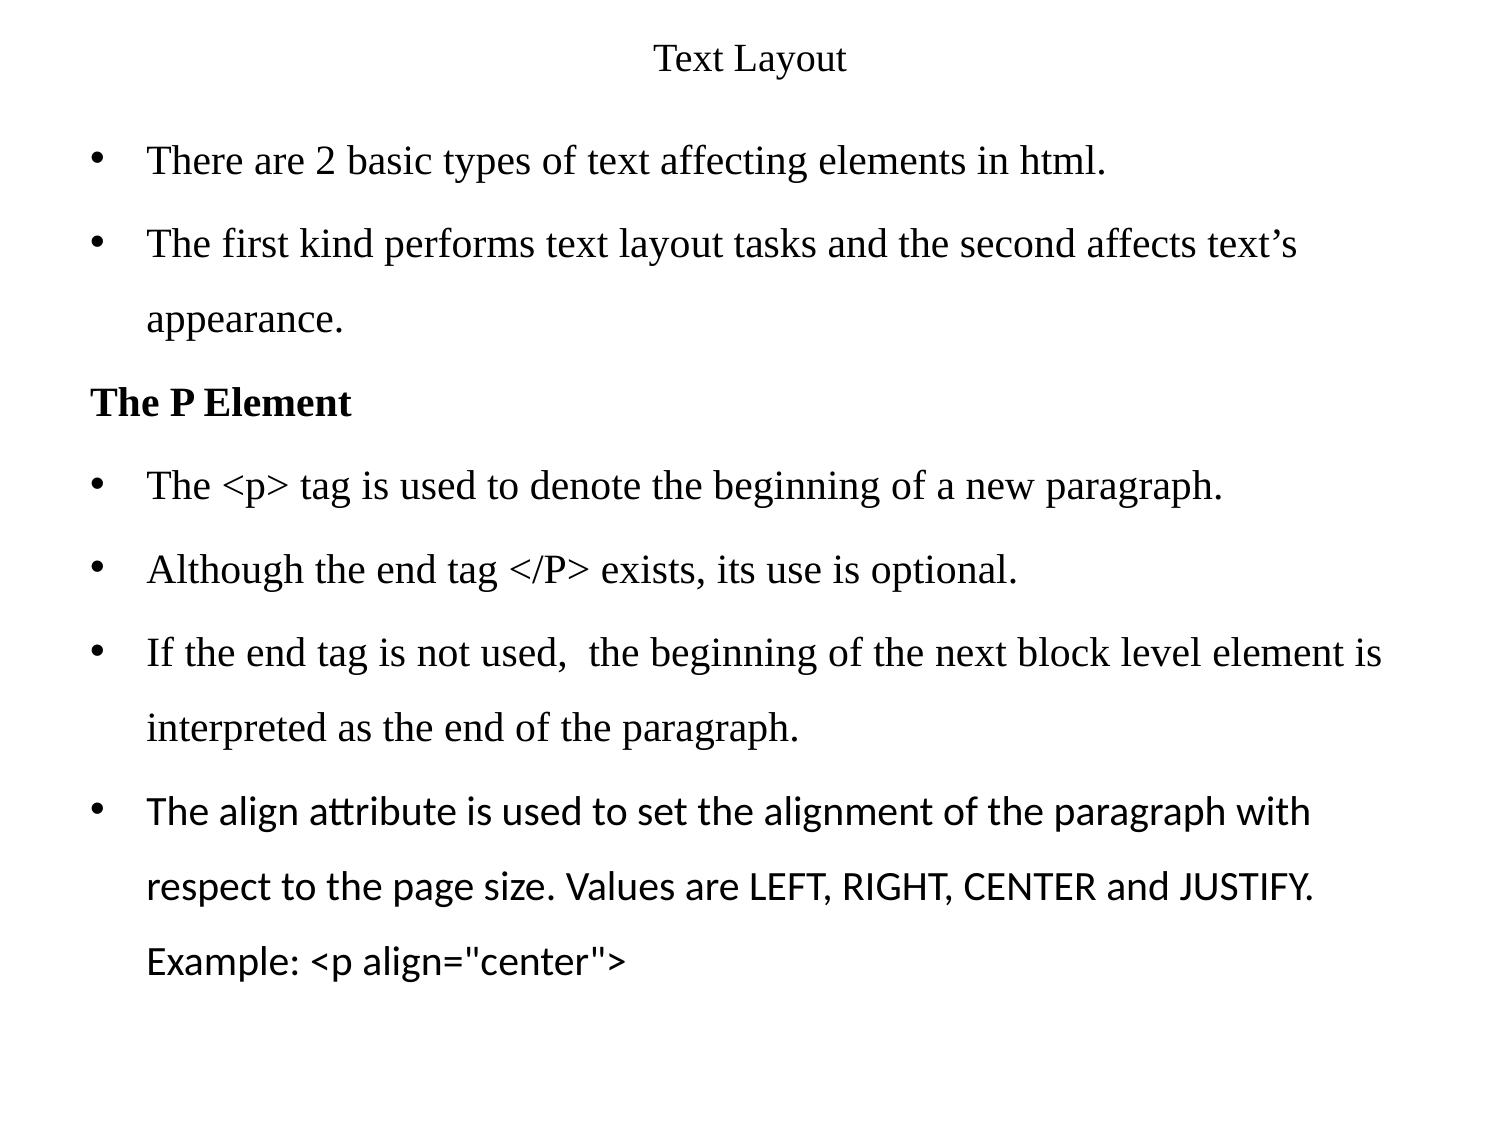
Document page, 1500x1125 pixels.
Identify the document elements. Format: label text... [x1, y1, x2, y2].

title Text Layout [75, 0, 1425, 88]
list There are 2 basic types of text affecting elements in html. The first kind performs text layout tasks and the second affects text’s appearance. The P Element The <p> tag is used to denote the beginning of a new paragraph. Although the end tag </P> exists, its use is optional. If the end tag is not used, the beginning of the next block level element is interpreted as the end of the paragraph. The align attribute is used to set the alignment of the paragraph with respect to the page size. Values are LEFT, RIGHT, CENTER and JUSTIFY. Example: <p align="center"> [75, 99, 1425, 1063]
